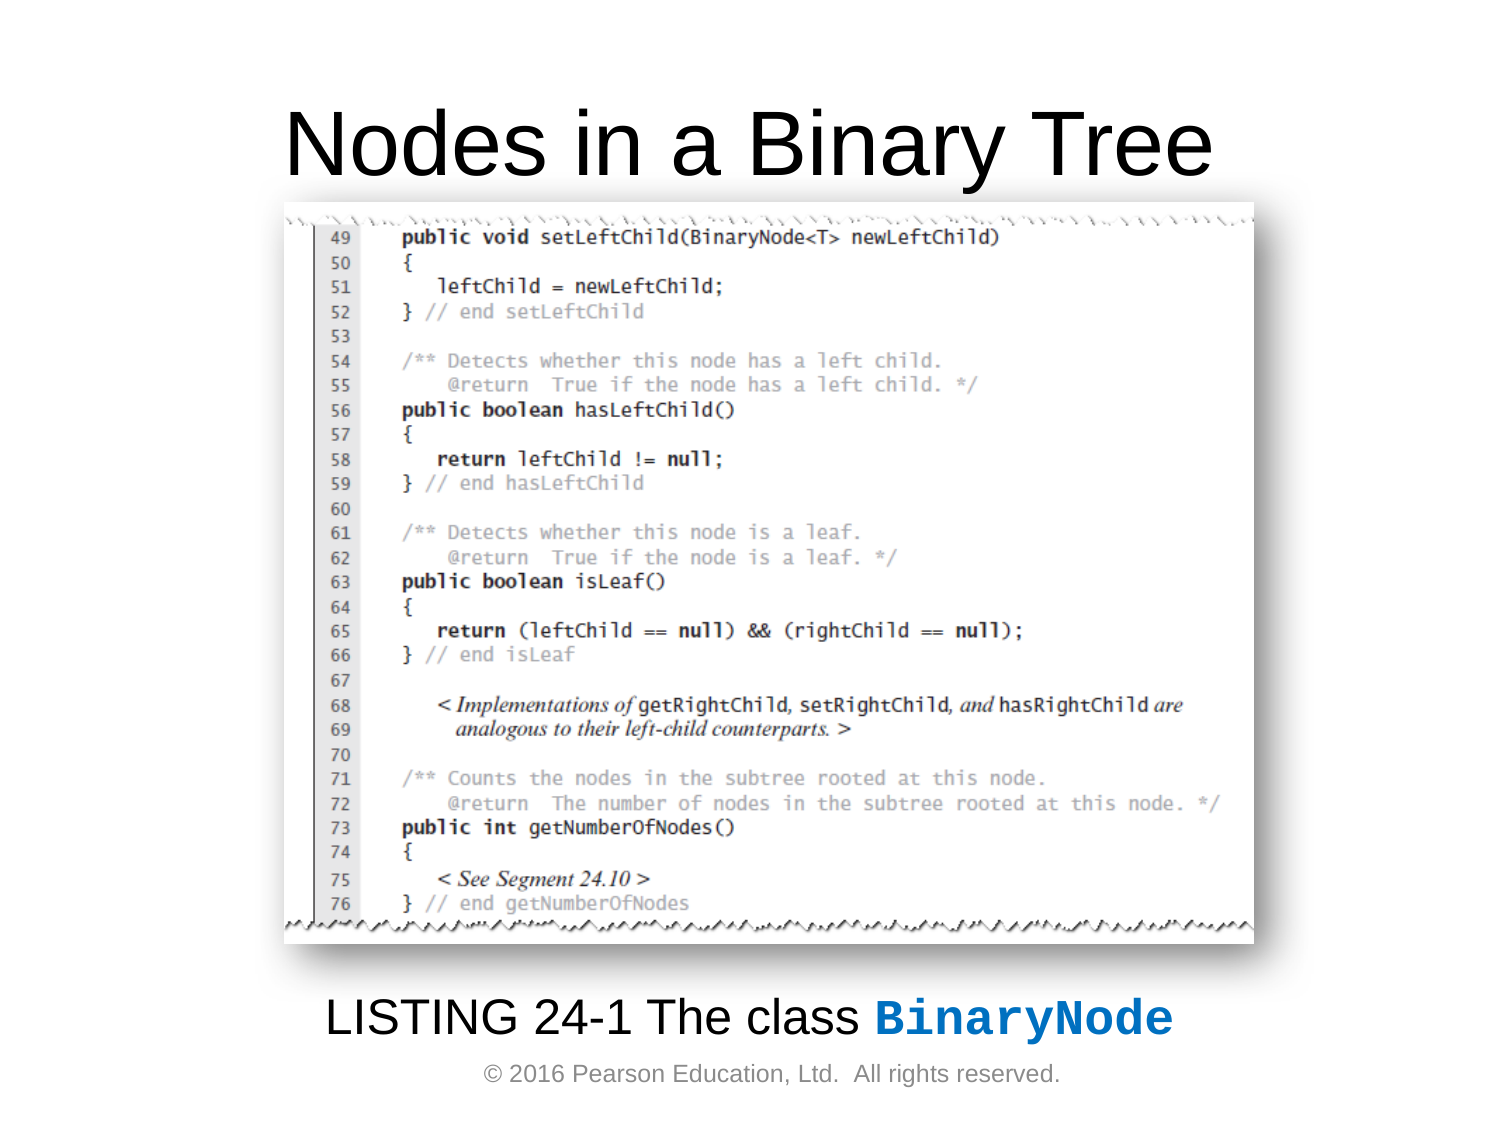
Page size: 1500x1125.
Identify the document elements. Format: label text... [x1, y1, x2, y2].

list LISTING 24-1 The class BinaryNode [101, 976, 1398, 1058]
footer © 2016 Pearson Education, Ltd. All rights reserved. [112, 1042, 1434, 1103]
title Nodes in a Binary Tree [75, 45, 1425, 233]
picture [284, 201, 1254, 944]
